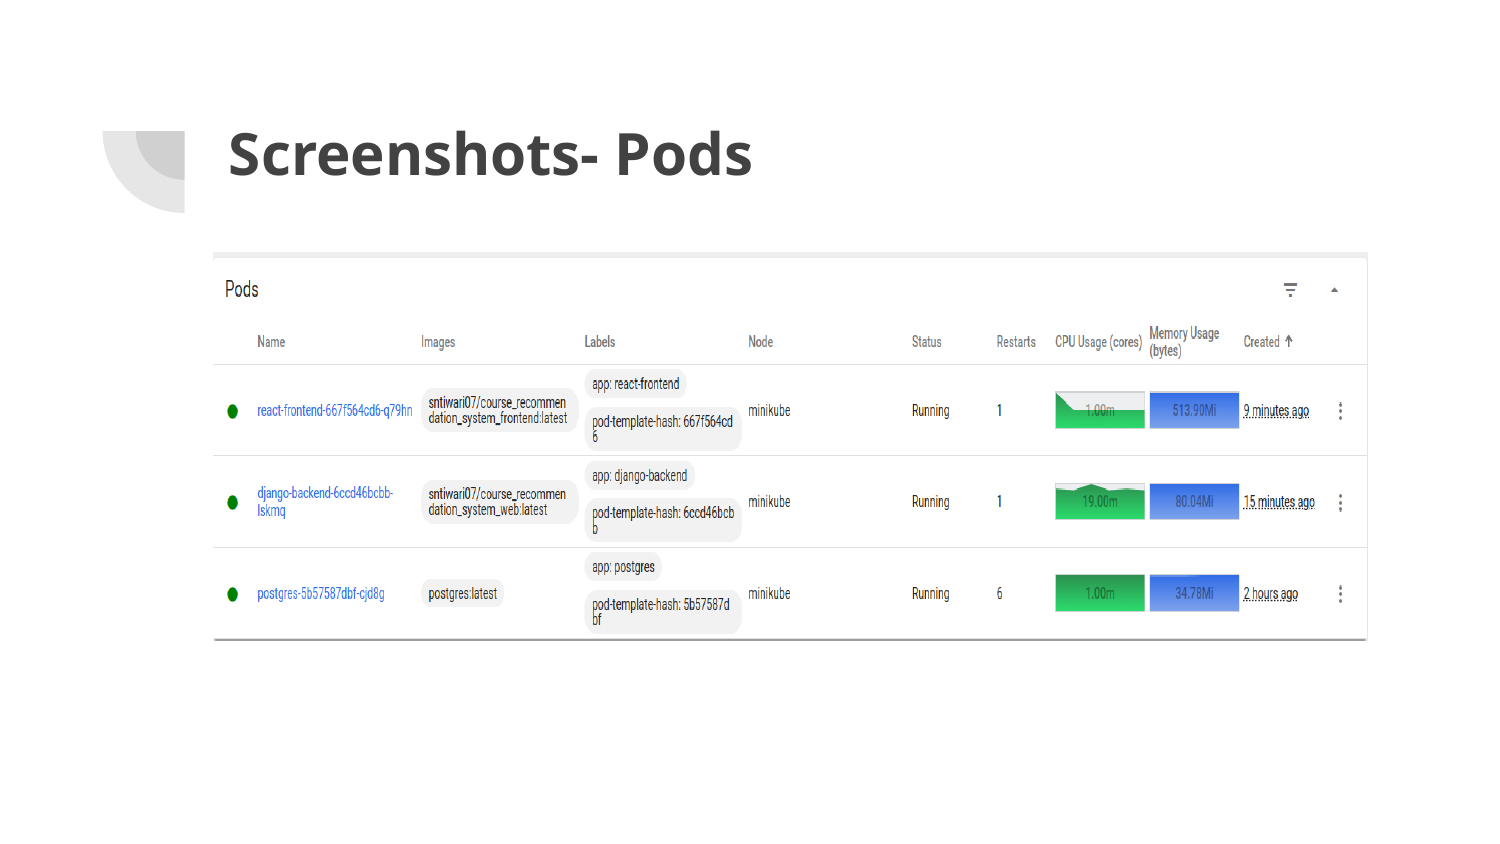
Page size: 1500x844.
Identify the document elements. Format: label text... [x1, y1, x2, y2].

title Screenshots- Pods [213, 98, 1368, 252]
picture [213, 252, 1368, 641]
